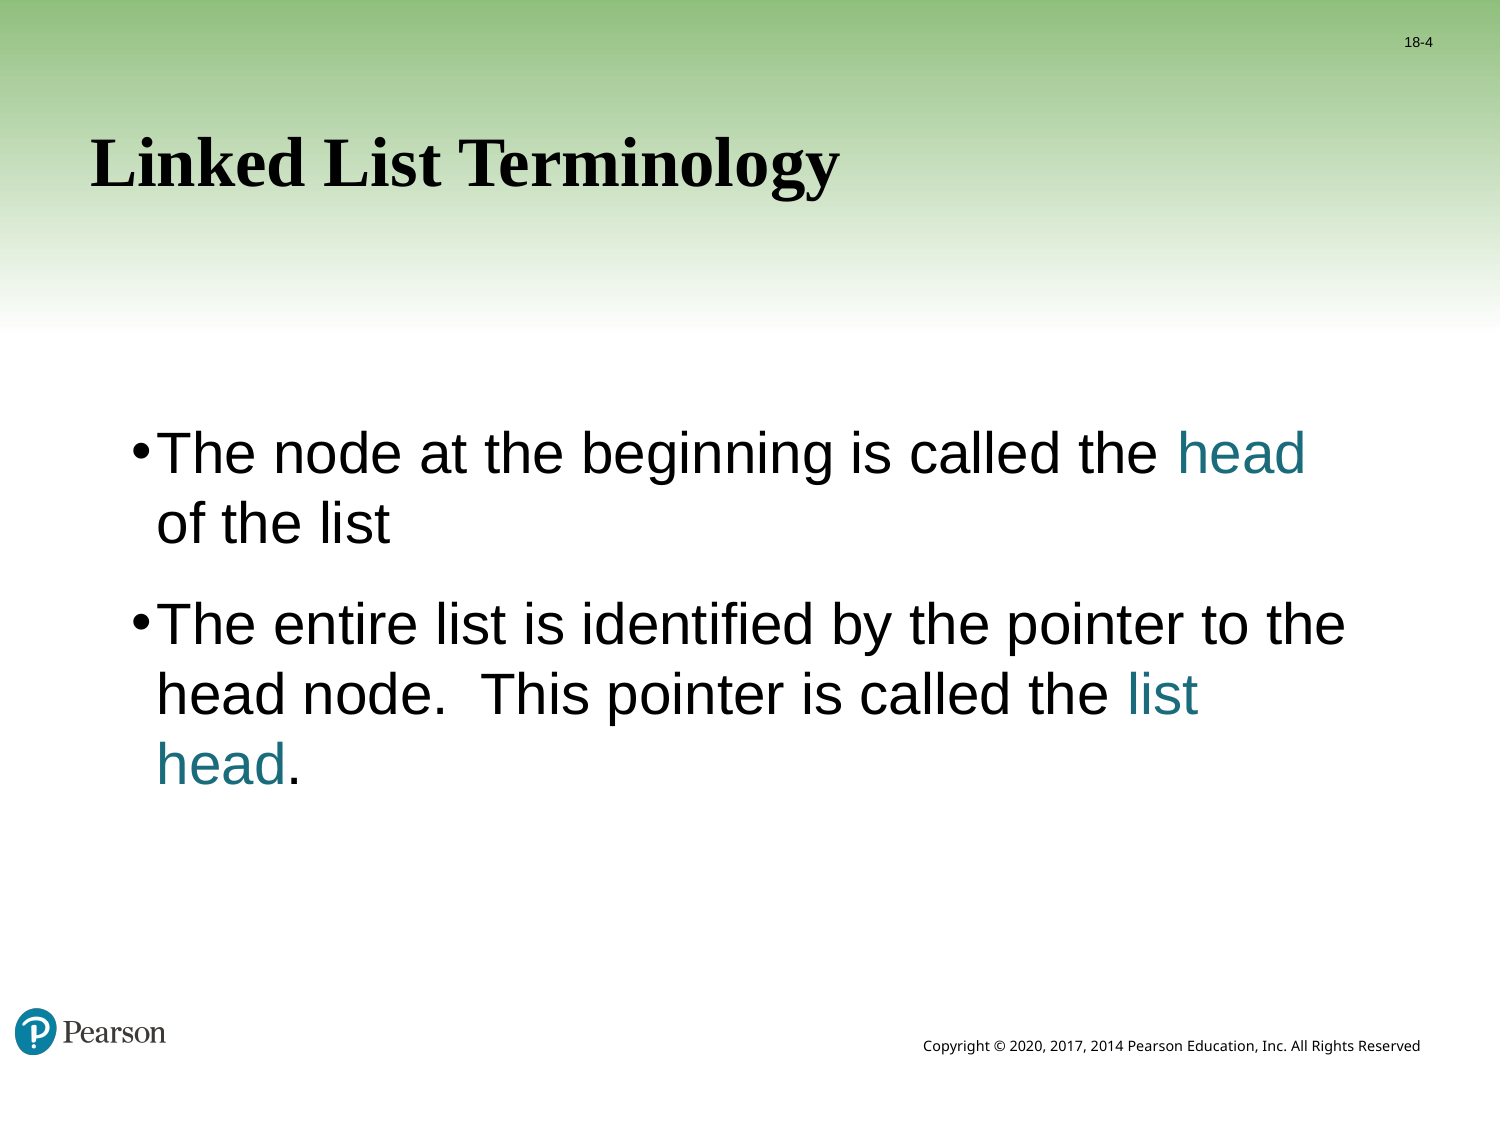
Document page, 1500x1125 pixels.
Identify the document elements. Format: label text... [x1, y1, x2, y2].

picture [23, 1017, 49, 1042]
list The node at the beginning is called the head of the list The entire list is identified by the pointer to the head node. This pointer is called the list head. [99, 399, 1375, 863]
picture [15, 1008, 30, 1024]
picture [41, 1008, 166, 1055]
picture [15, 1041, 26, 1055]
title Linked List Terminology [75, 35, 1425, 216]
slide_number 18-4 [1389, 18, 1480, 49]
